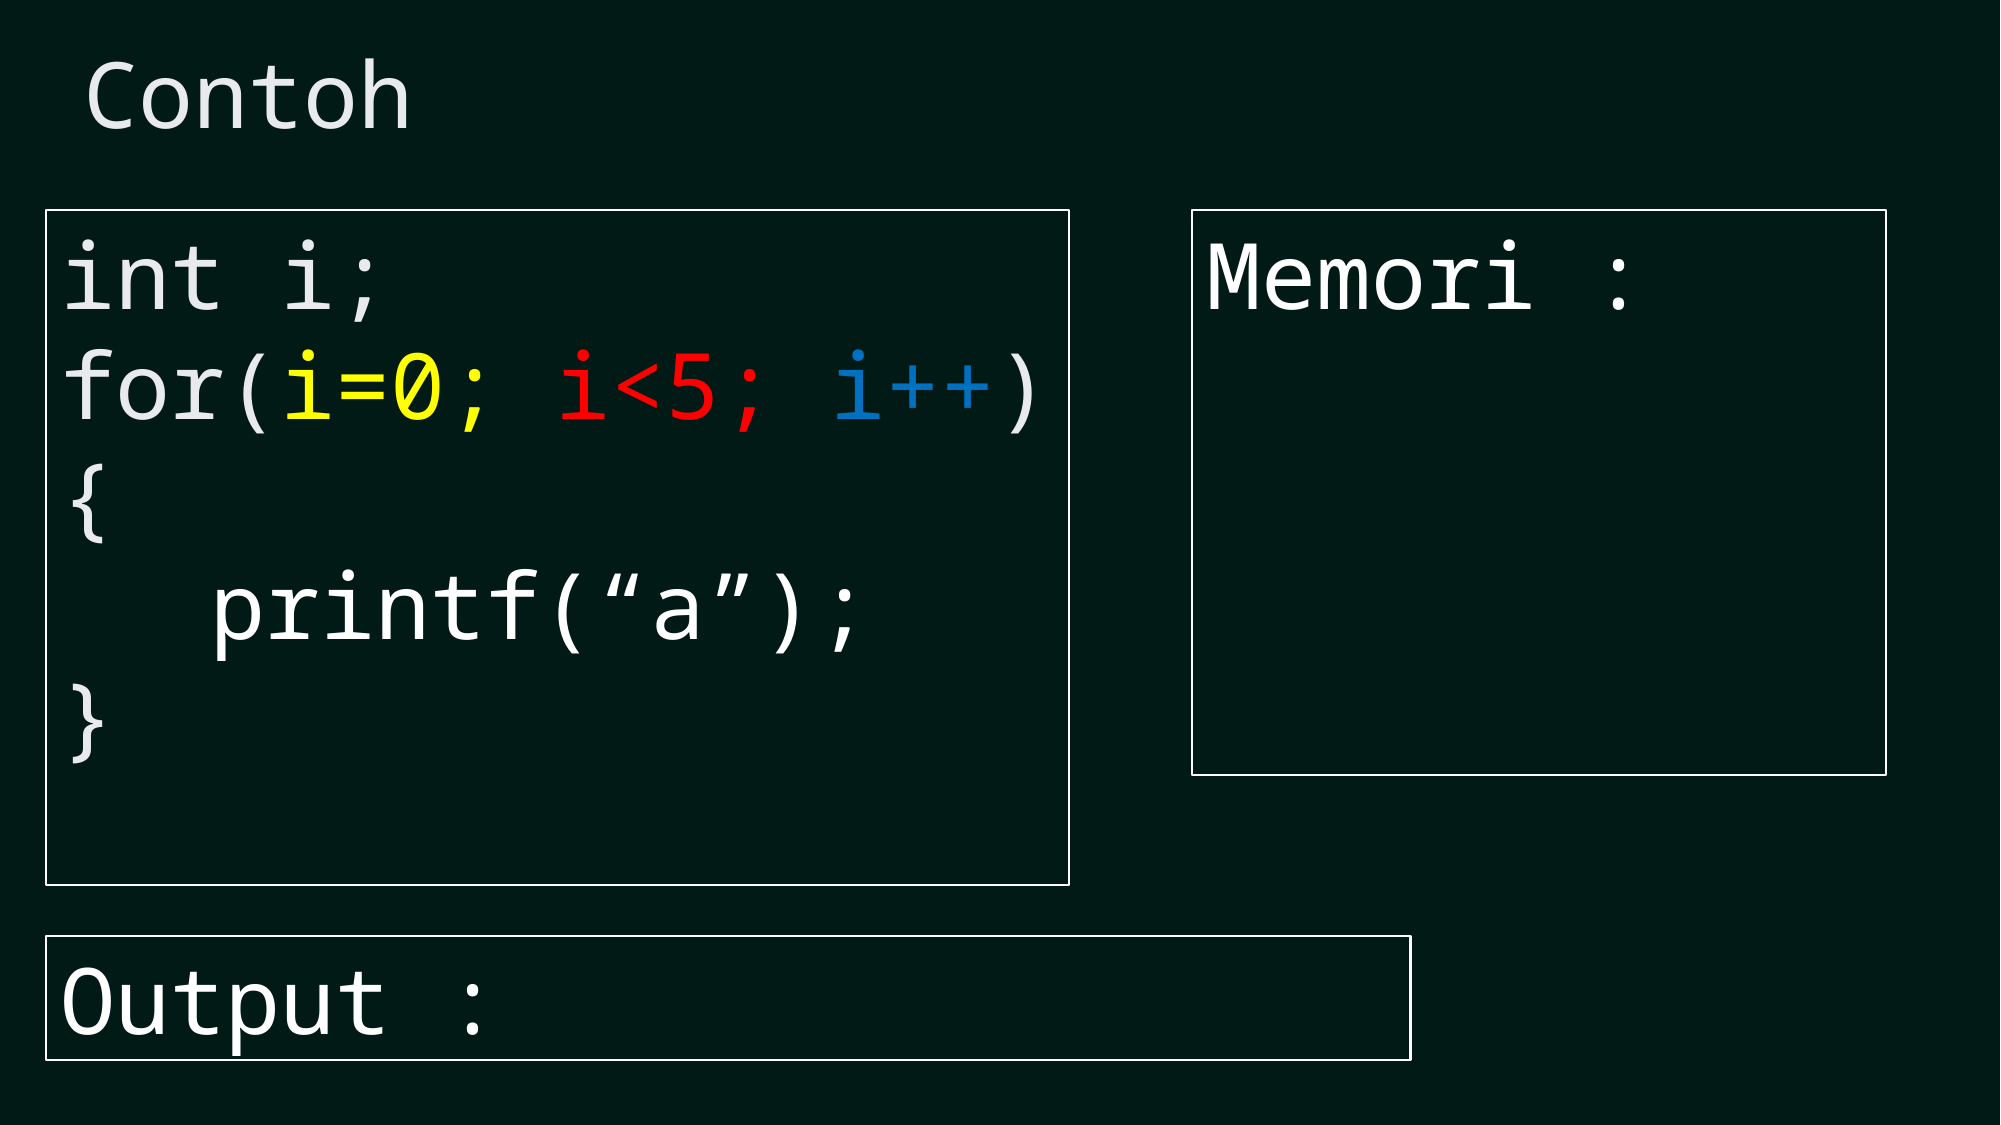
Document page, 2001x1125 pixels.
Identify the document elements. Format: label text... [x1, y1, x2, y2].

text_box int i; for(i=0; i<5; i++){ printf(“a”); } [46, 210, 1069, 885]
text_box Contoh [68, 29, 797, 155]
text_box Output : [46, 935, 1411, 1061]
text_box Memori : [1192, 210, 1886, 775]
